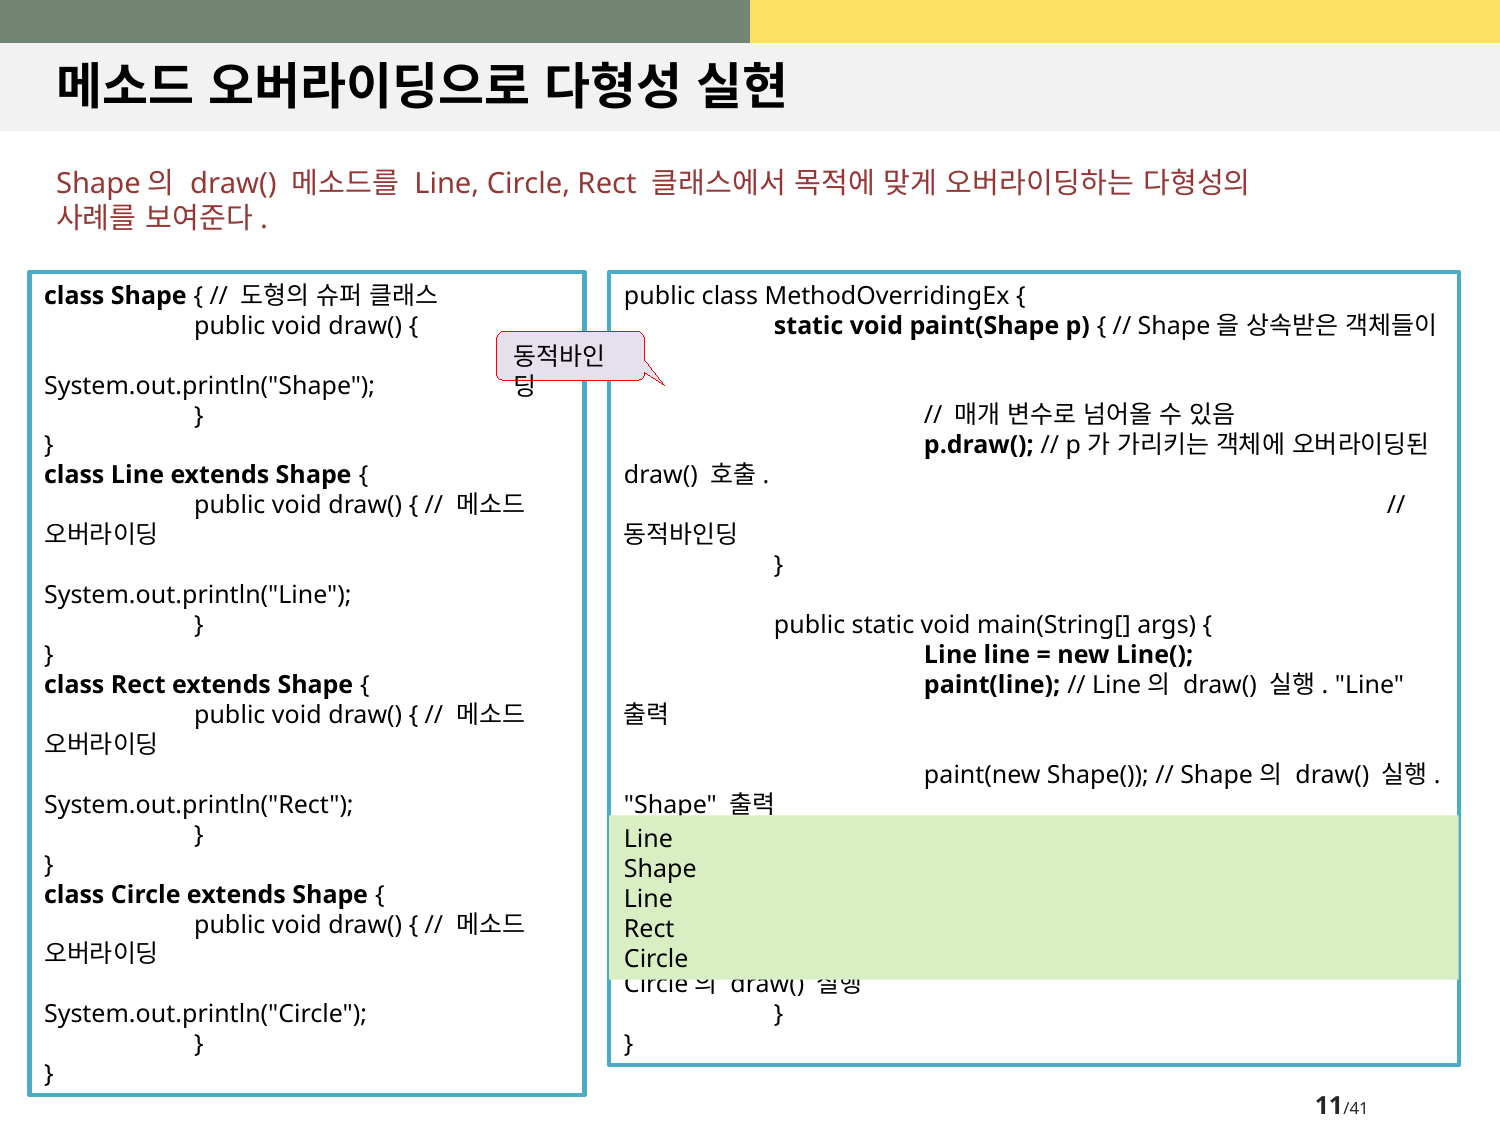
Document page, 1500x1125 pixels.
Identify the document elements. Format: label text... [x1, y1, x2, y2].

text_box Line Shape Line Rect Circle [609, 815, 1459, 980]
title 메소드 오버라이딩으로 다형성 실현 [41, 42, 1459, 128]
text_box public class MethodOverridingEx { static void paint(Shape p) { // Shape을 상속받은 객체들이 // 매개 변수로 넘어올 수 있음 p.draw(); // p가 가리키는 객체에 오버라이딩된 draw() 호출. // 동적바인딩 } public static void main(String[] args) { Line line = new Line(); paint(line); // Line의 draw() 실행. "Line" 출력 paint(new Shape()); // Shape의 draw() 실행. "Shape" 출력 paint(new Line()); // 오버라이딩된 메소드 Line의 draw() 실행 paint(new Rect()); // 오버라이딩된 메소드 Rect의 draw() 실행 paint(new Circle()); // 오버라이딩된 메소드 Circle의 draw() 실행 } } [607, 270, 1461, 1067]
text_box 동적바인딩 [496, 331, 665, 386]
text_box class Shape { // 도형의 슈퍼 클래스 public void draw() { System.out.println("Shape"); } } class Line extends Shape { public void draw() { // 메소드 오버라이딩 System.out.println("Line"); } } class Rect extends Shape { public void draw() { // 메소드 오버라이딩 System.out.println("Rect"); } } class Circle extends Shape { public void draw() { // 메소드 오버라이딩 System.out.println("Circle"); } } [27, 270, 587, 1097]
text_box Shape의 draw() 메소드를 Line, Circle, Rect 클래스에서 목적에 맞게 오버라이딩하는 다형성의 사례를 보여준다. [41, 156, 1281, 242]
